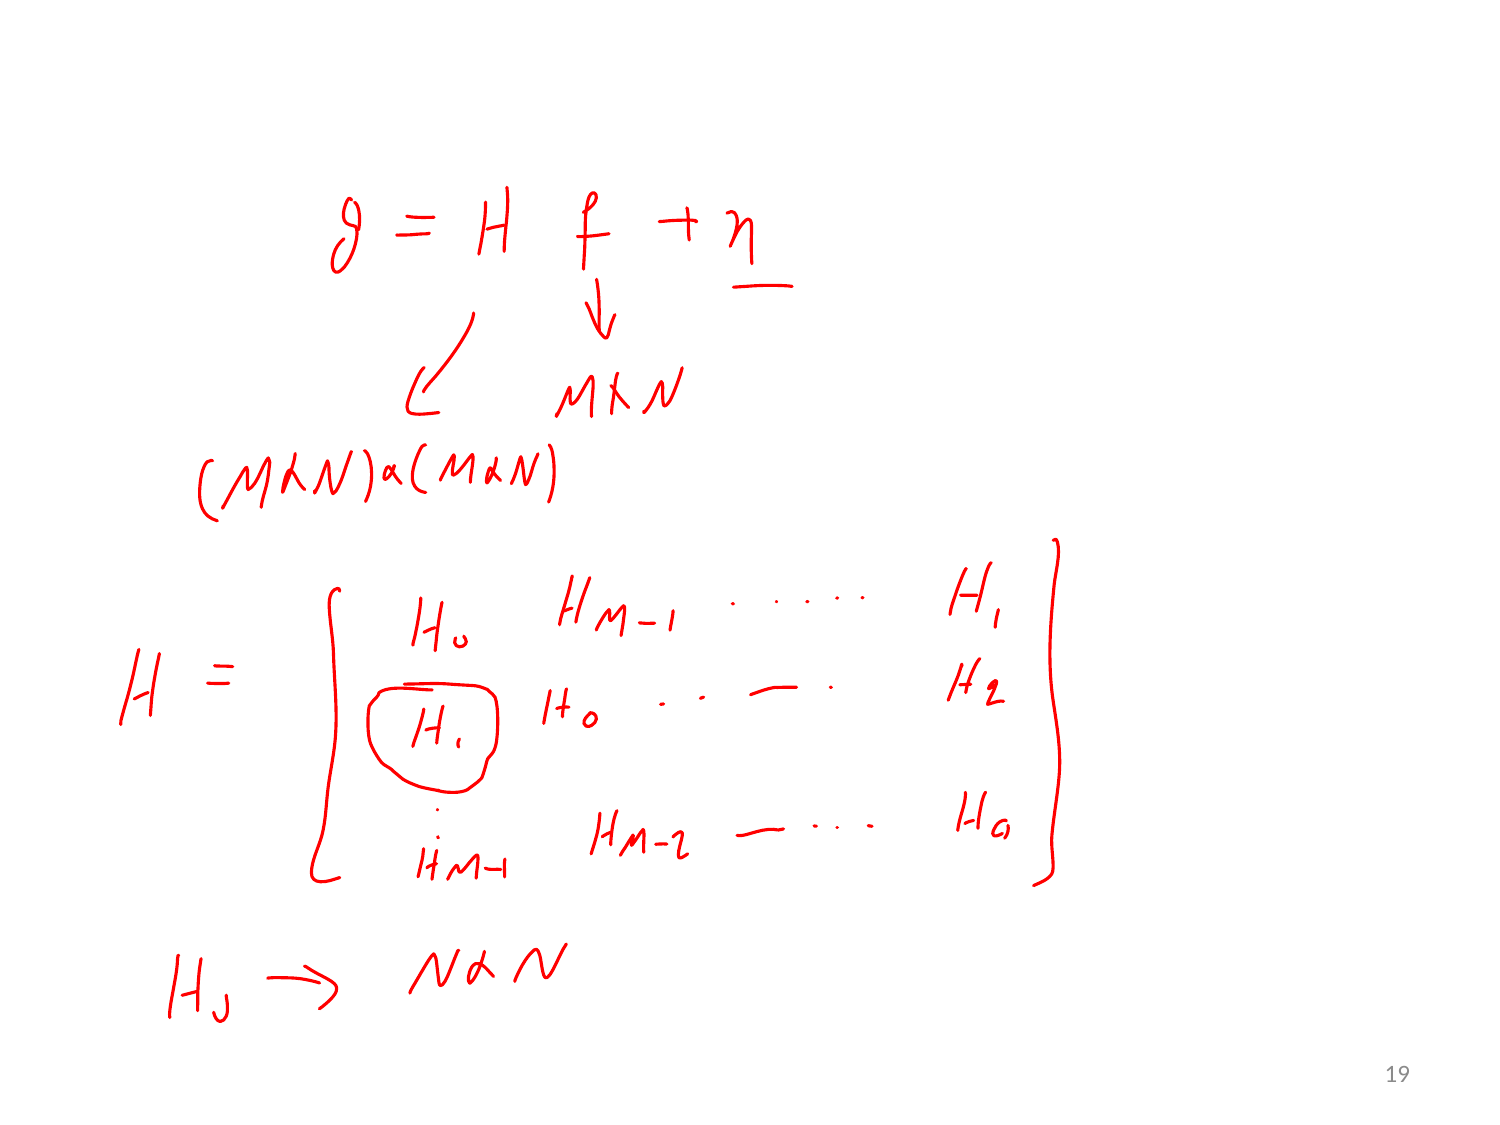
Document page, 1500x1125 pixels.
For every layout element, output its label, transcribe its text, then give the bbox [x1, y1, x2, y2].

slide_number 19 [1074, 1042, 1425, 1103]
